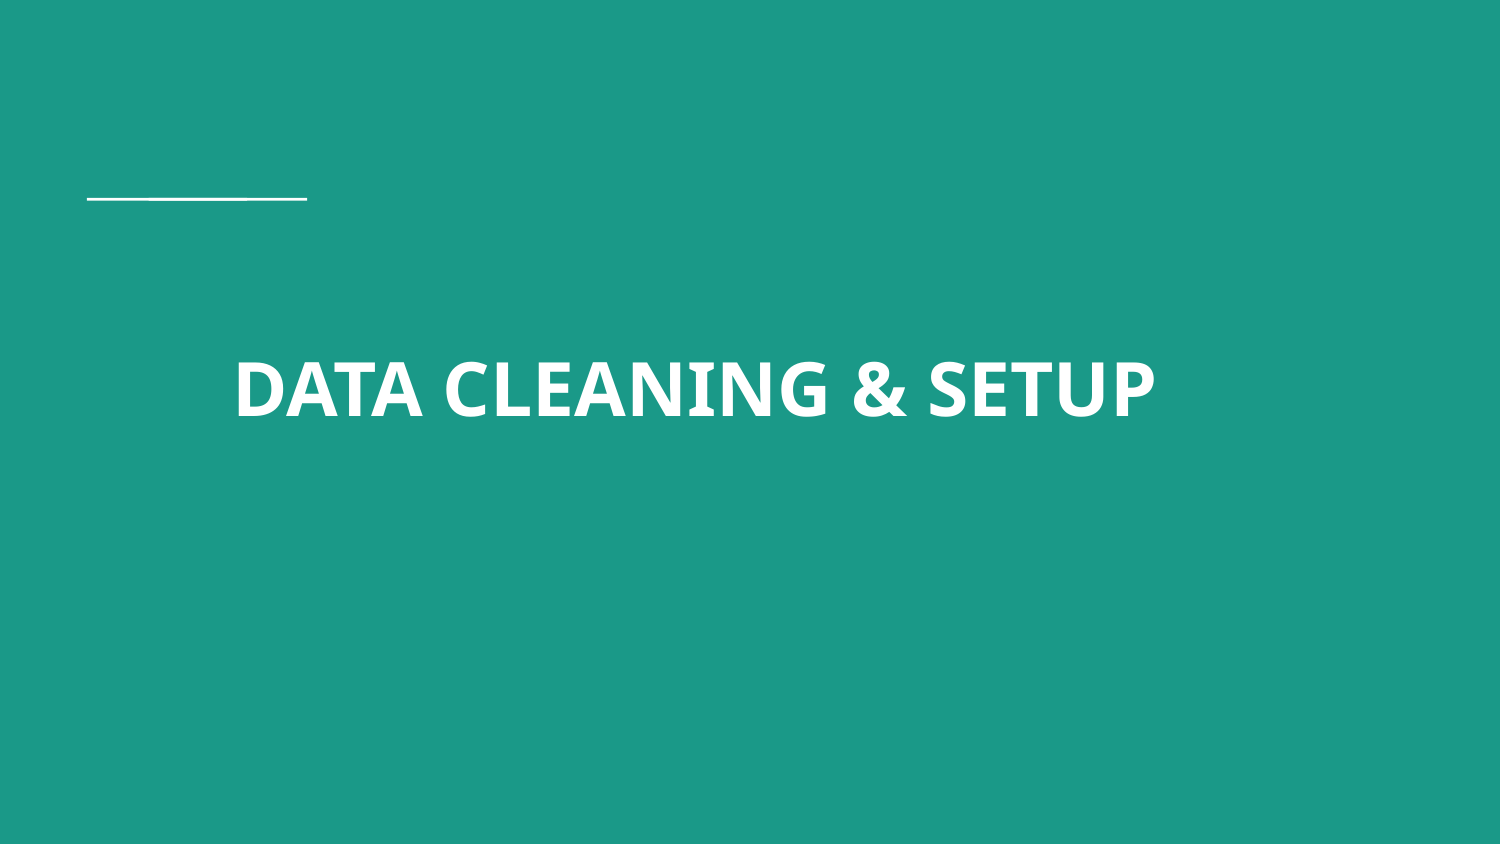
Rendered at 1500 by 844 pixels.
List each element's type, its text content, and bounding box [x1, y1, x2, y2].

title DATA CLEANING & SETUP [119, 141, 1272, 632]
